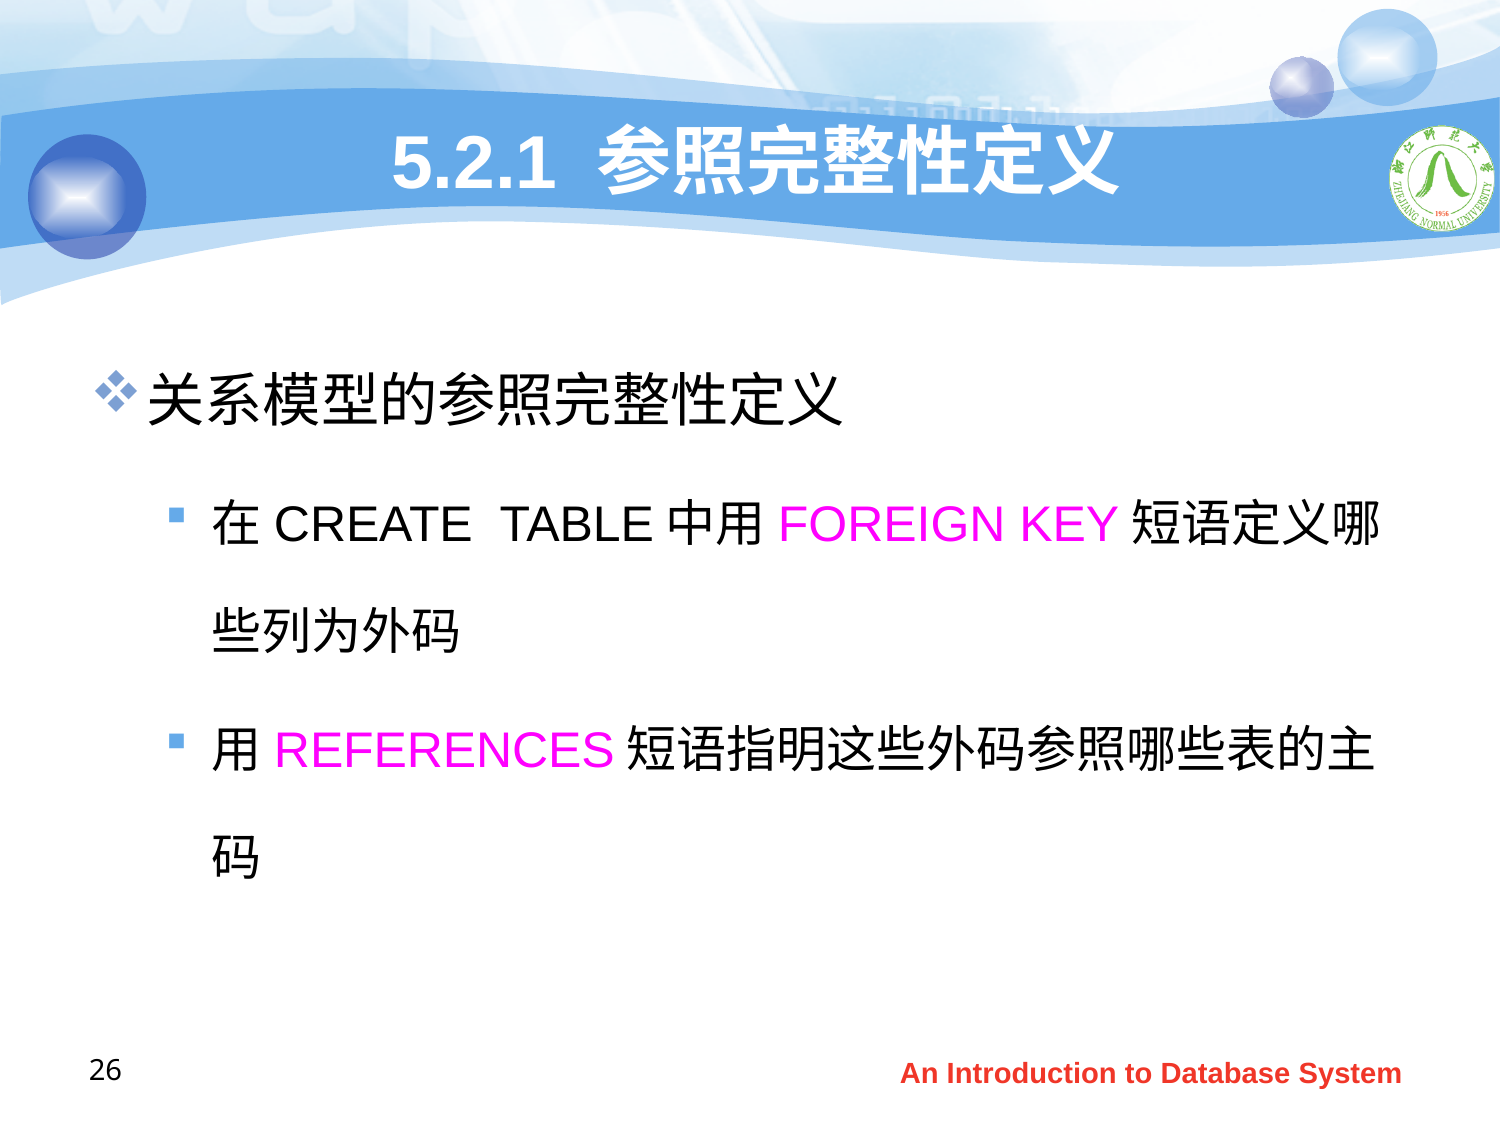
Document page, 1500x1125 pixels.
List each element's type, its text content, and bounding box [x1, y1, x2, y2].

picture [1388, 125, 1495, 232]
slide_number 26 [41, 1023, 138, 1099]
title 5.2.1 参照完整性定义 [150, 112, 1363, 205]
picture [0, 0, 1500, 112]
footer An Introduction to Database System [856, 1046, 1447, 1100]
list 关系模型的参照完整性定义 在CREATE TABLE中用FOREIGN KEY短语定义哪些列为外码 用REFERENCES短语指明这些外码参照哪些表的主码 [75, 299, 1425, 1038]
